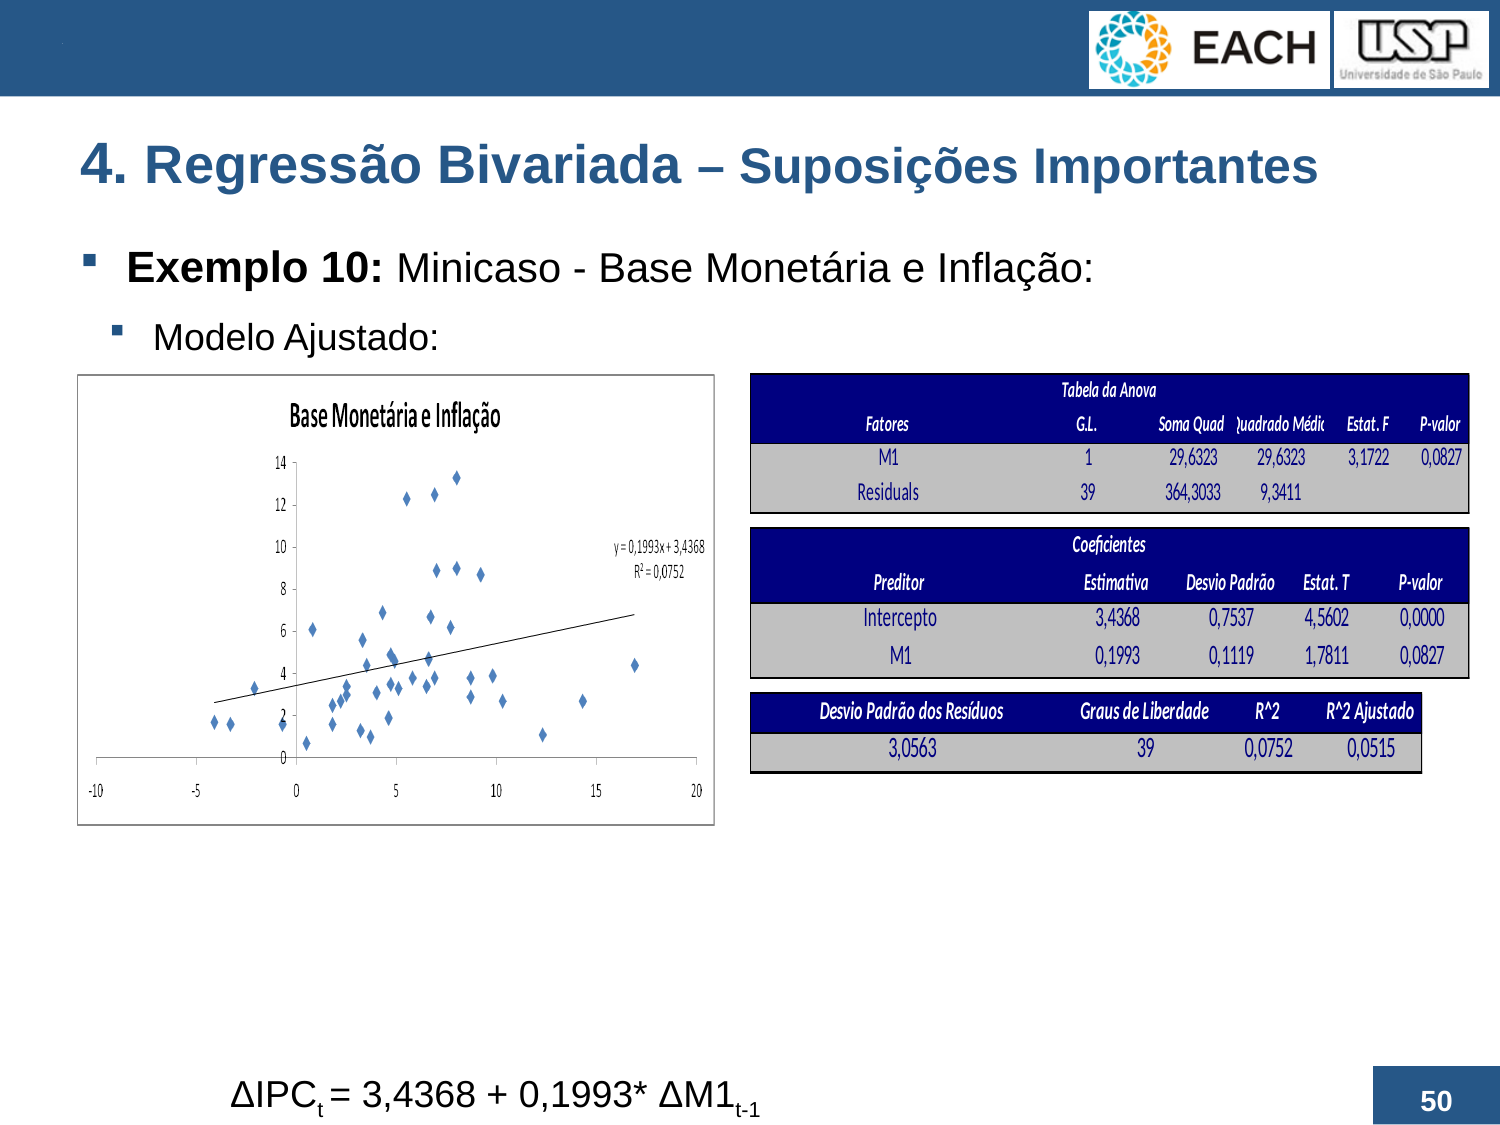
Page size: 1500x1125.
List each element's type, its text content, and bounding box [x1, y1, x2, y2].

picture [749, 373, 1471, 516]
picture [76, 373, 715, 828]
picture [1089, 11, 1330, 89]
list Exemplo 10: Minicaso - Base Monetária e Inflação: Modelo Ajustado: ΔIPCt = 3,4368 + 0,1993* ΔM1t-1 R² = 0,0752 (porção do ΔIPC explicada pelo ΔM1) [64, 231, 1447, 1071]
picture [749, 526, 1471, 681]
title 4. Regressão Bivariada – Suposições Importantes [64, 117, 1448, 247]
picture [749, 692, 1424, 776]
picture [1334, 11, 1489, 88]
